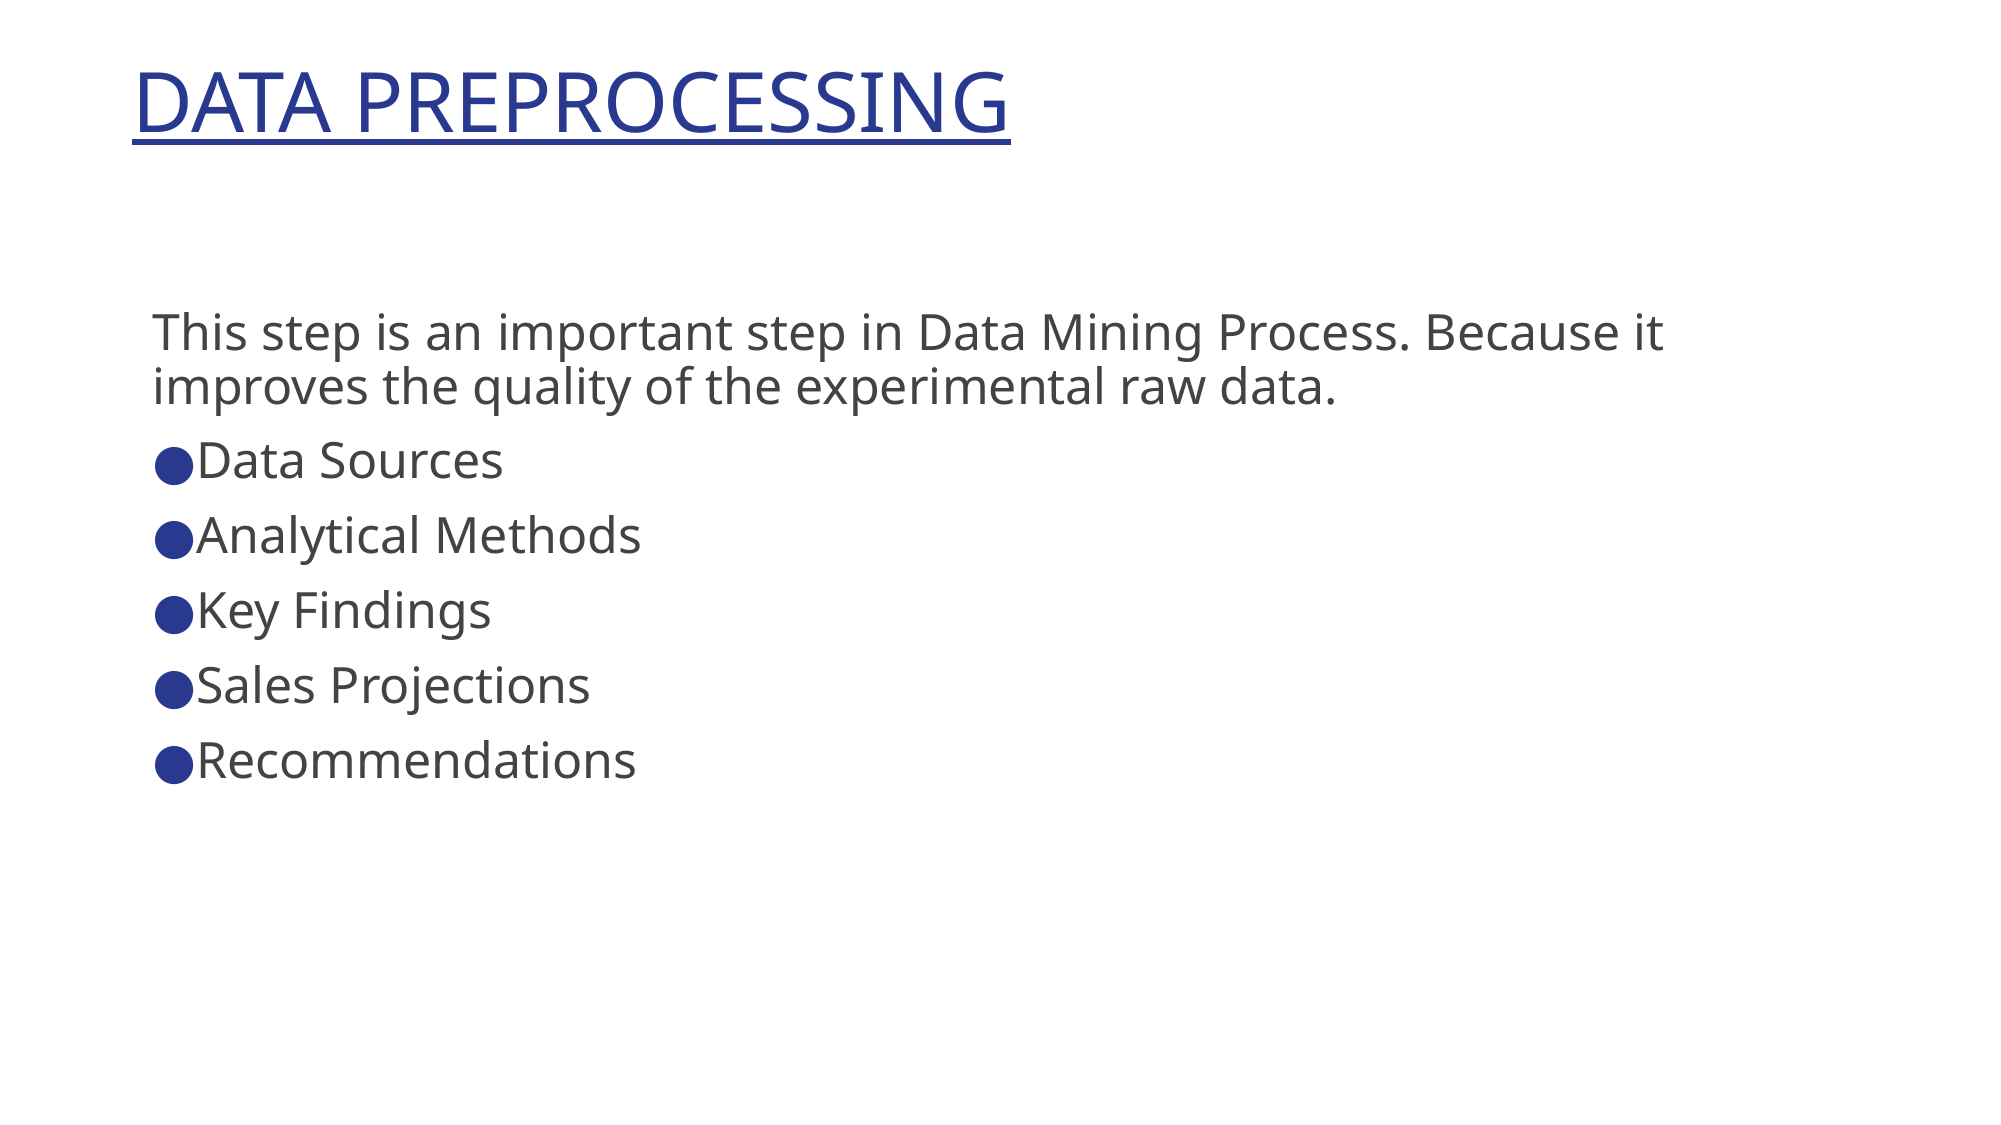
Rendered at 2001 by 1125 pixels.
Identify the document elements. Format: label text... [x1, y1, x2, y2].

list This step is an important step in Data Mining Process. Because it improves the quality of the experimental raw data. Data Sources Analytical Methods Key Findings Sales Projections Recommendations [137, 299, 1863, 1014]
title DATA PREPROCESSING [117, 47, 1843, 265]
